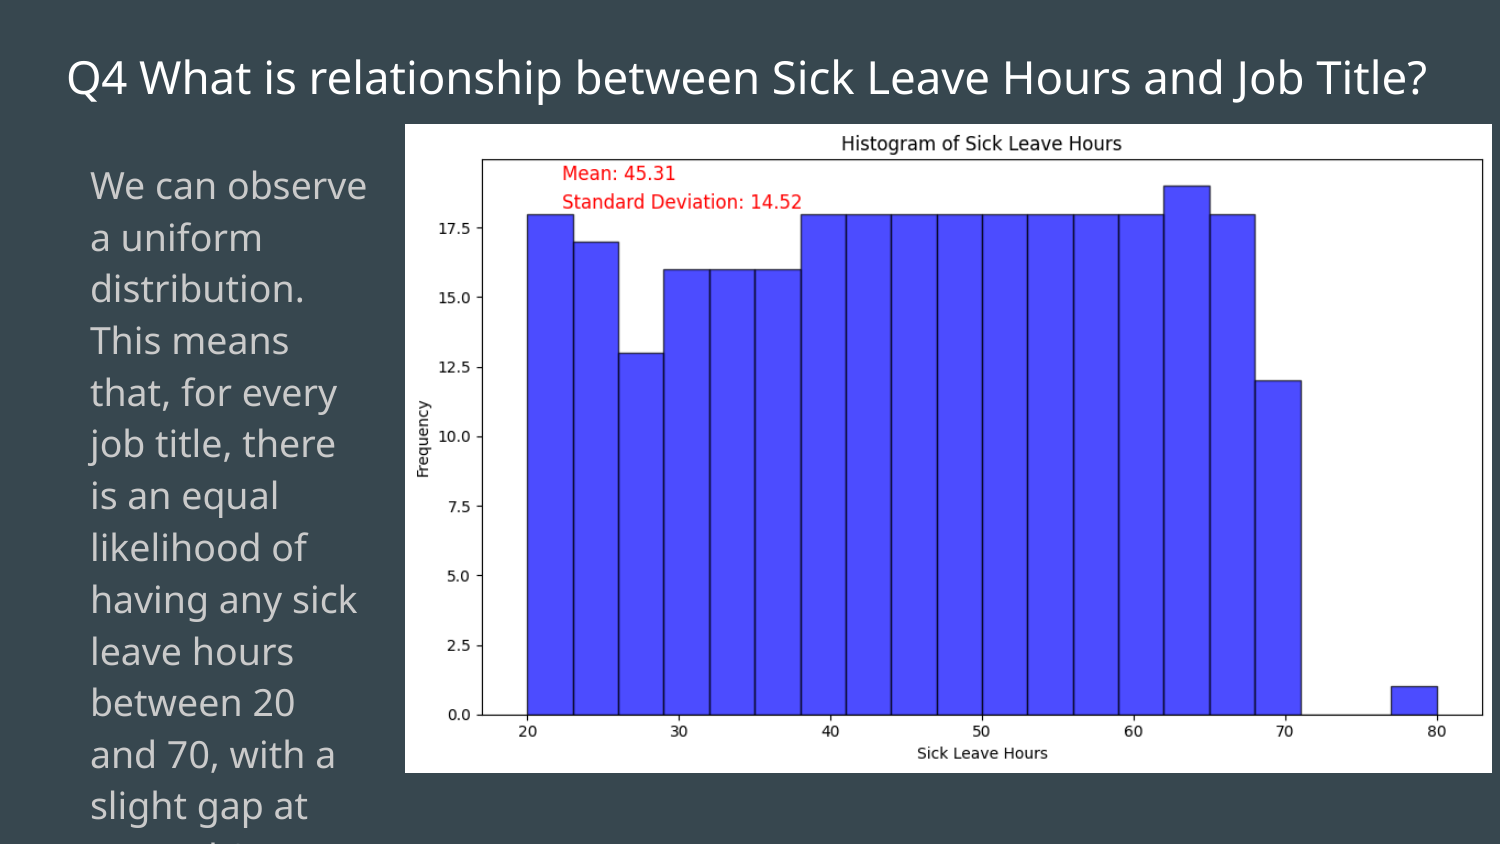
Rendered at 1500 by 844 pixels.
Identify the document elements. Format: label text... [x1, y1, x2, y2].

picture [404, 124, 1492, 773]
title Q4 What is relationship between Sick Leave Hours and Job Title? [51, 30, 1449, 125]
list We can observe a uniform distribution. This means that, for every job title, there is an equal likelihood of having any sick leave hours between 20 and 70, with a slight gap at around 25. [0, 140, 386, 704]
